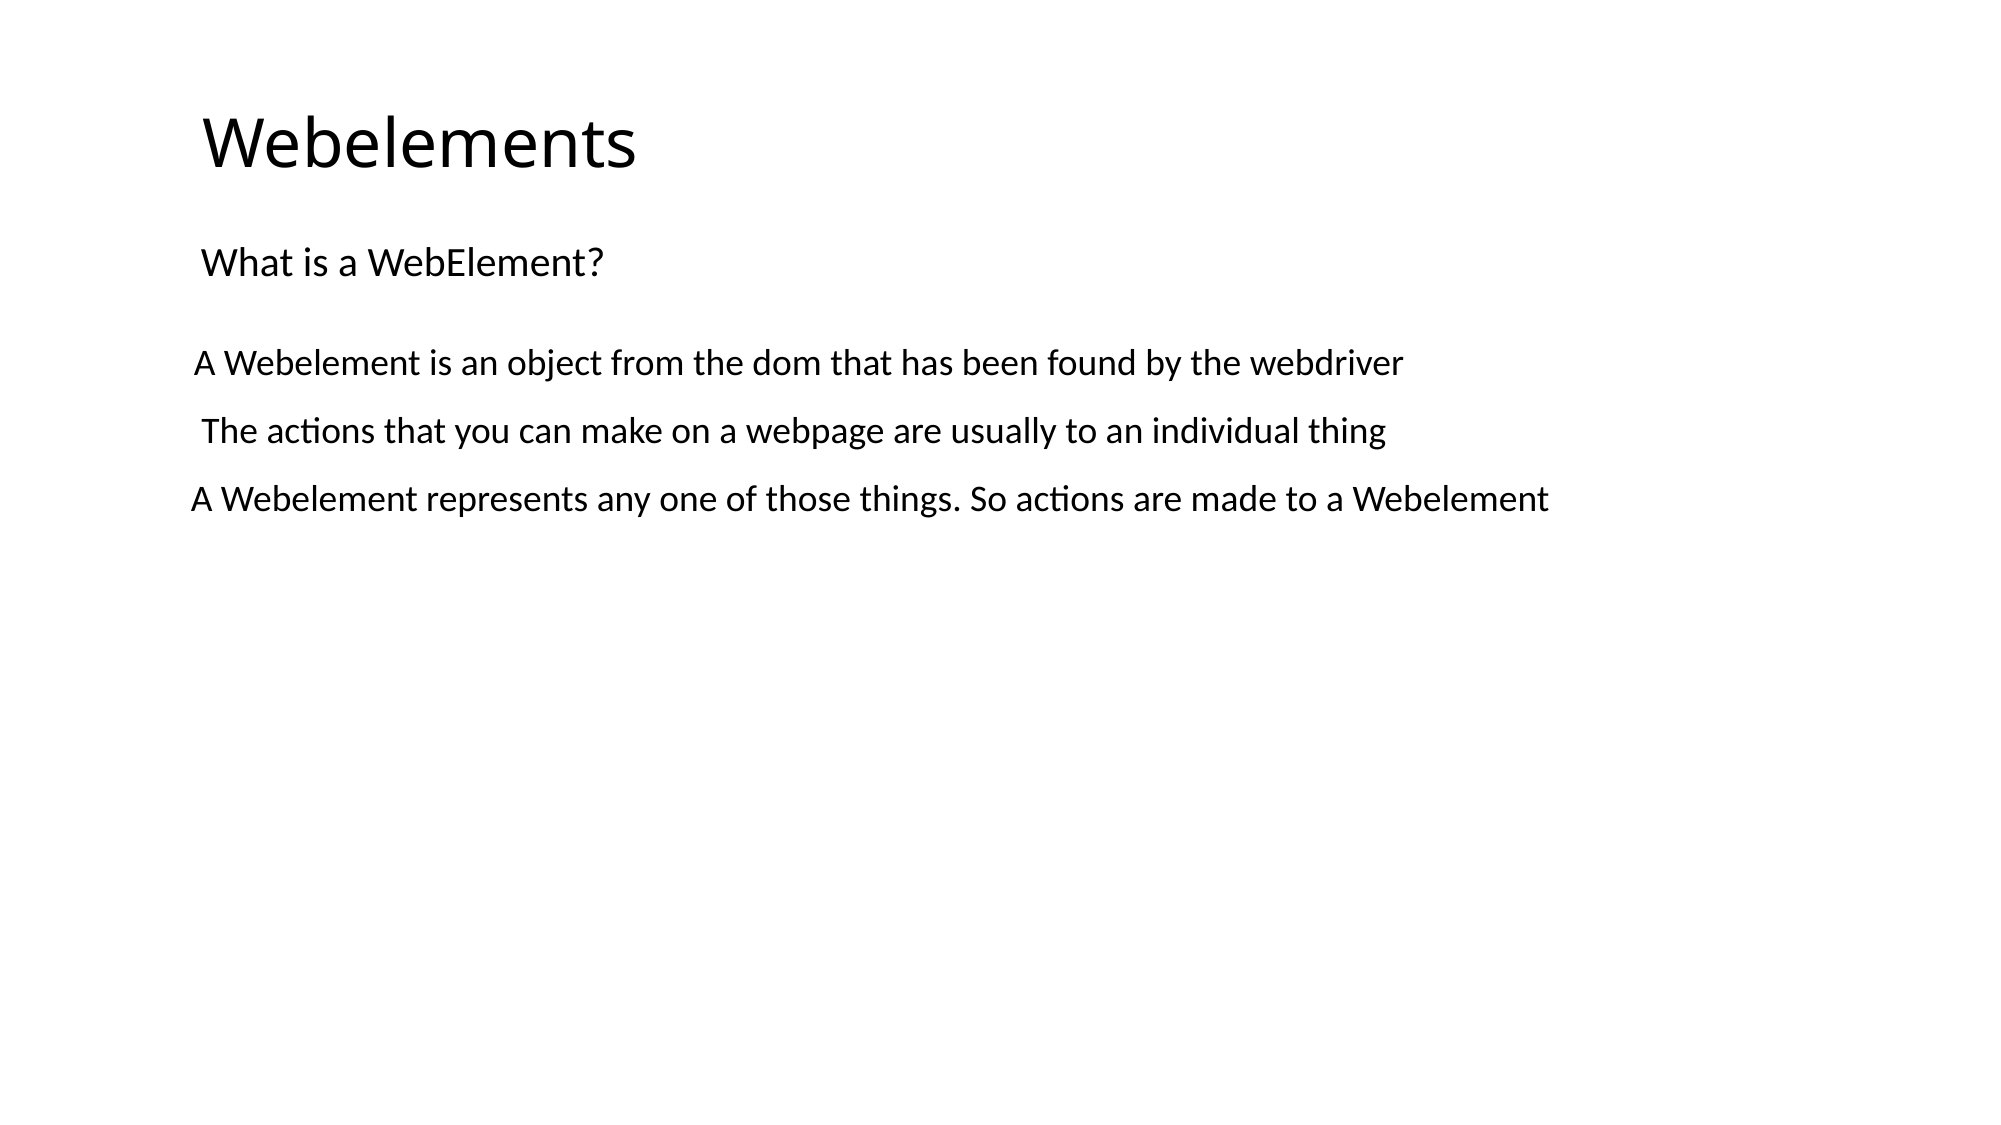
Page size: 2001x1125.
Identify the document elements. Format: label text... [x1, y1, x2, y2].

text_box The actions that you can make on a webpage are usually to an individual thing [186, 398, 1403, 459]
text_box A Webelement represents any one of those things. So actions are made to a Webelement [176, 466, 1575, 526]
title Webelements [187, 101, 1798, 190]
text_box A Webelement is an object from the dom that has been found by the webdriver [178, 330, 1421, 391]
text_box What is a WebElement? [186, 227, 621, 293]
